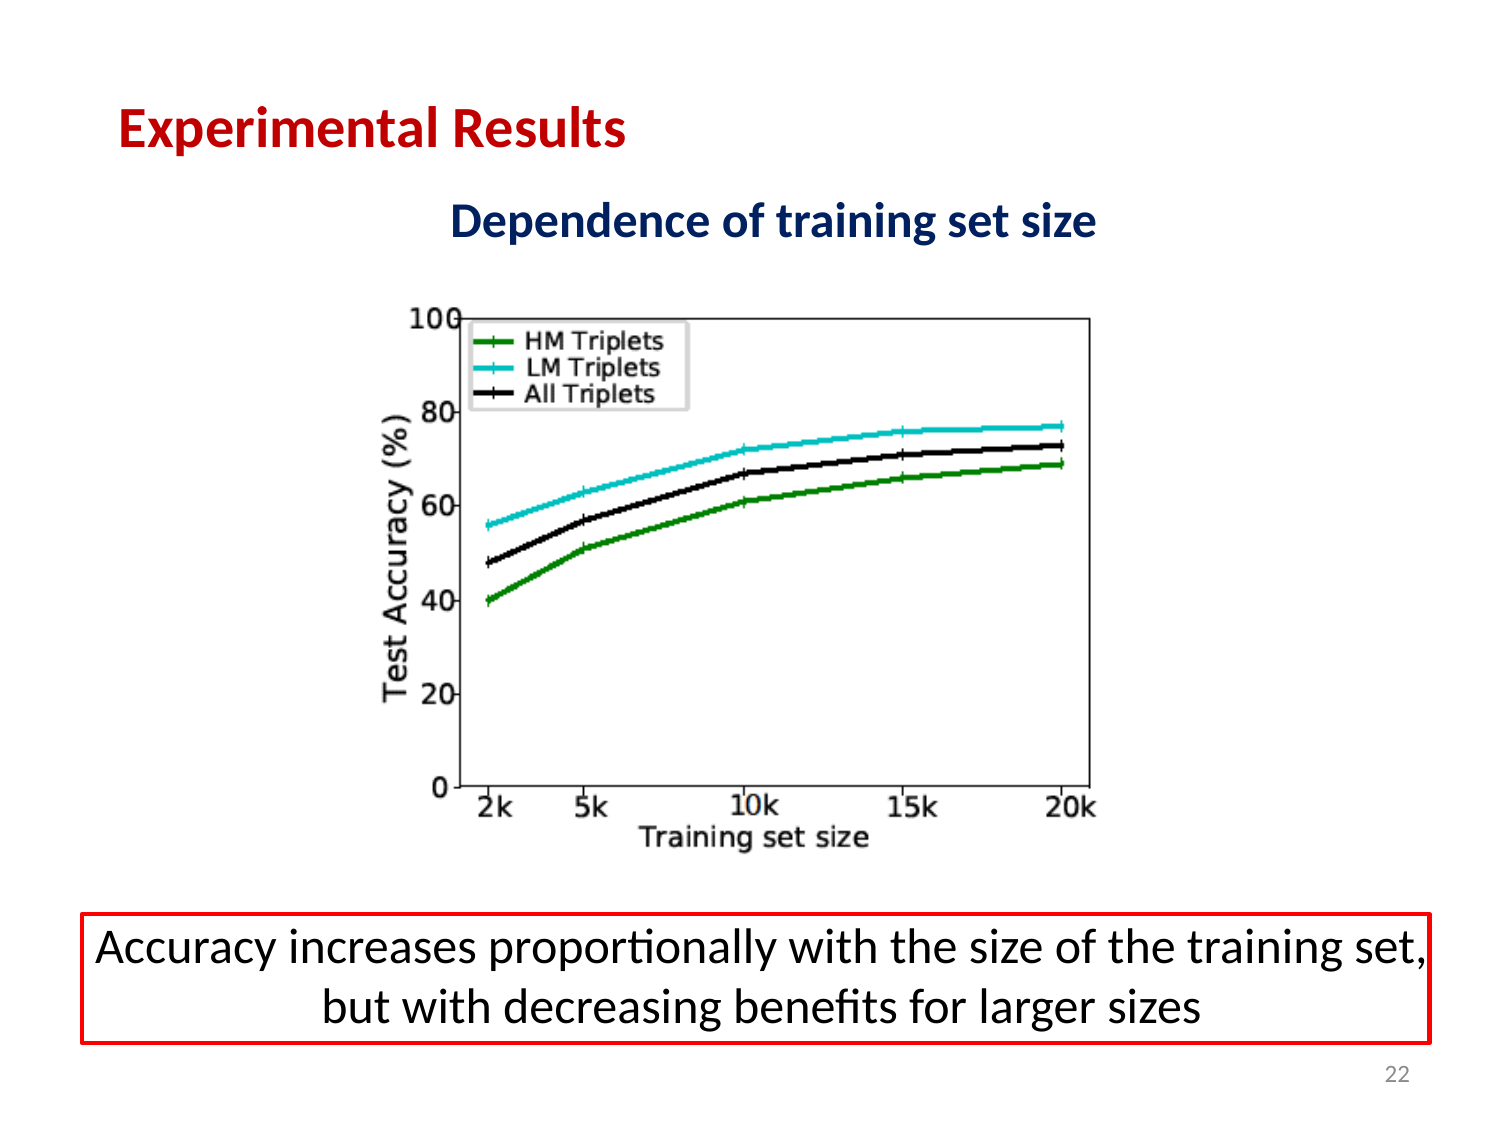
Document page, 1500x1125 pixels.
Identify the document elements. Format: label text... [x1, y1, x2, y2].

slide_number 22 [1074, 1045, 1425, 1103]
text_box [80, 912, 1432, 1045]
text_box Dependence of training set size [435, 179, 1113, 244]
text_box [359, 245, 1173, 856]
text_box Experimental Results [104, 82, 1306, 167]
text_box Accuracy increases proportionally with the size of the training set, but with decreasing benefits for larger sizes [70, 906, 1454, 1042]
